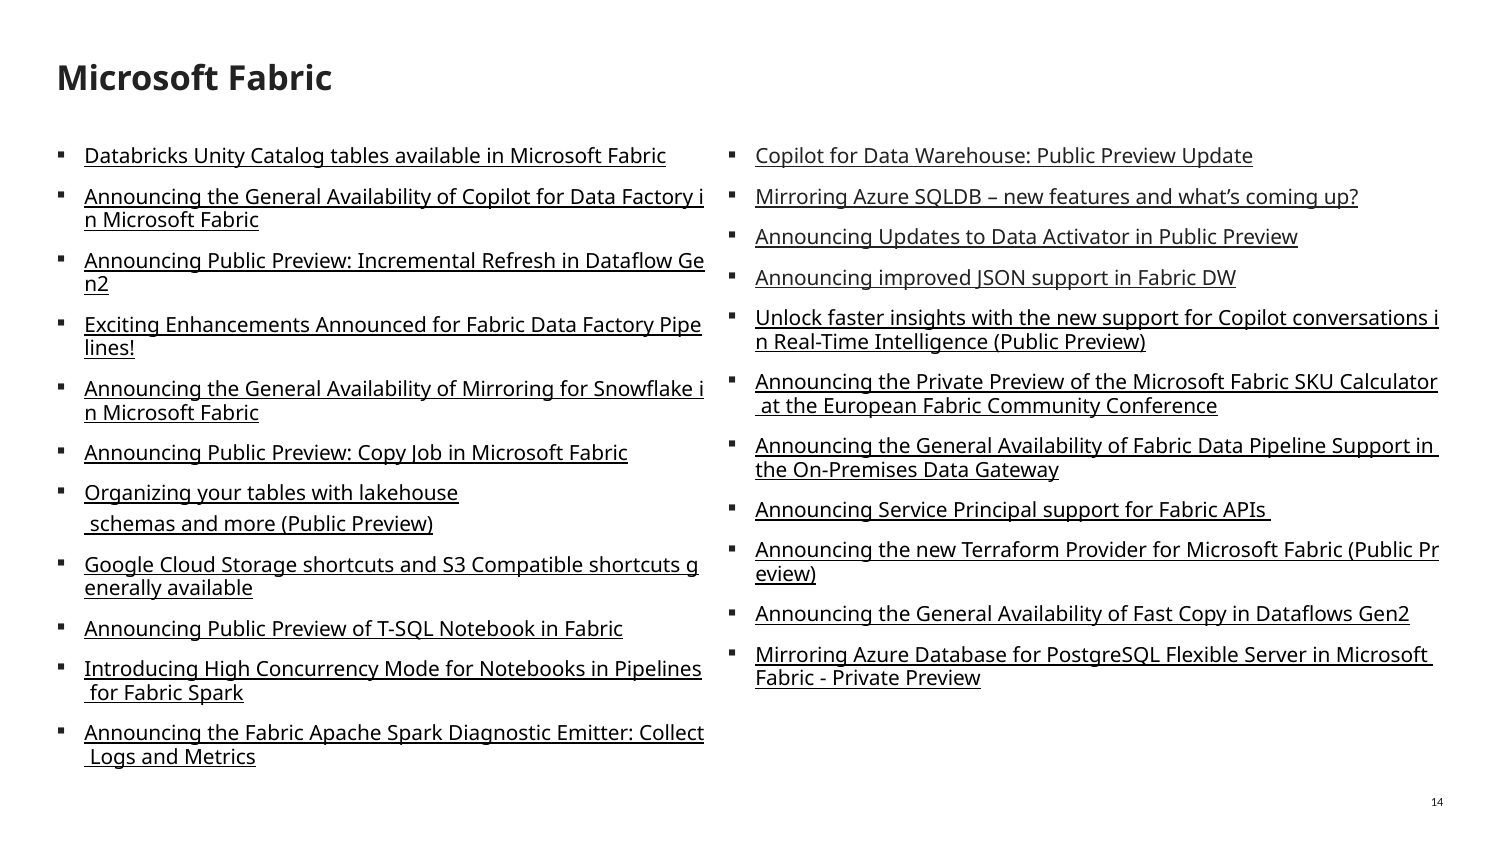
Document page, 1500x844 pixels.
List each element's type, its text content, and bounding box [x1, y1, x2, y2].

list Copilot for Data Warehouse: Public Preview Update Mirroring Azure SQLDB – new features and what’s coming up? Announcing Updates to Data Activator in Public Preview Announcing improved JSON support in Fabric DW Unlock faster insights with the new support for Copilot conversations in Real-Time Intelligence (Public Preview) Announcing the Private Preview of the Microsoft Fabric SKU Calculator at the European Fabric Community Conference Announcing the General Availability of Fabric Data Pipeline Support in the On-Premises Data Gateway Announcing Service Principal support for Fabric APIs Announcing the new Terraform Provider for Microsoft Fabric (Public Preview) Announcing the General Availability of Fast Copy in Dataflows Gen2 Mirroring Azure Database for PostgreSQL Flexible Server in Microsoft Fabric - Private Preview [727, 140, 1444, 760]
title Microsoft Fabric [56, 56, 1444, 113]
list Databricks Unity Catalog tables available in Microsoft Fabric Announcing the General Availability of Copilot for Data Factory in Microsoft Fabric Announcing Public Preview: Incremental Refresh in Dataflow Gen2 Exciting Enhancements Announced for Fabric Data Factory Pipelines! Announcing the General Availability of Mirroring for Snowflake in Microsoft Fabric Announcing Public Preview: Copy Job in Microsoft Fabric Organizing your tables with lakehouse schemas and more (Public Preview) Google Cloud Storage shortcuts and S3 Compatible shortcuts generally available Announcing Public Preview of T-SQL Notebook in Fabric Introducing High Concurrency Mode for Notebooks in Pipelines for Fabric Spark Announcing the Fabric Apache Spark Diagnostic Emitter: Collect Logs and Metrics [56, 140, 706, 760]
